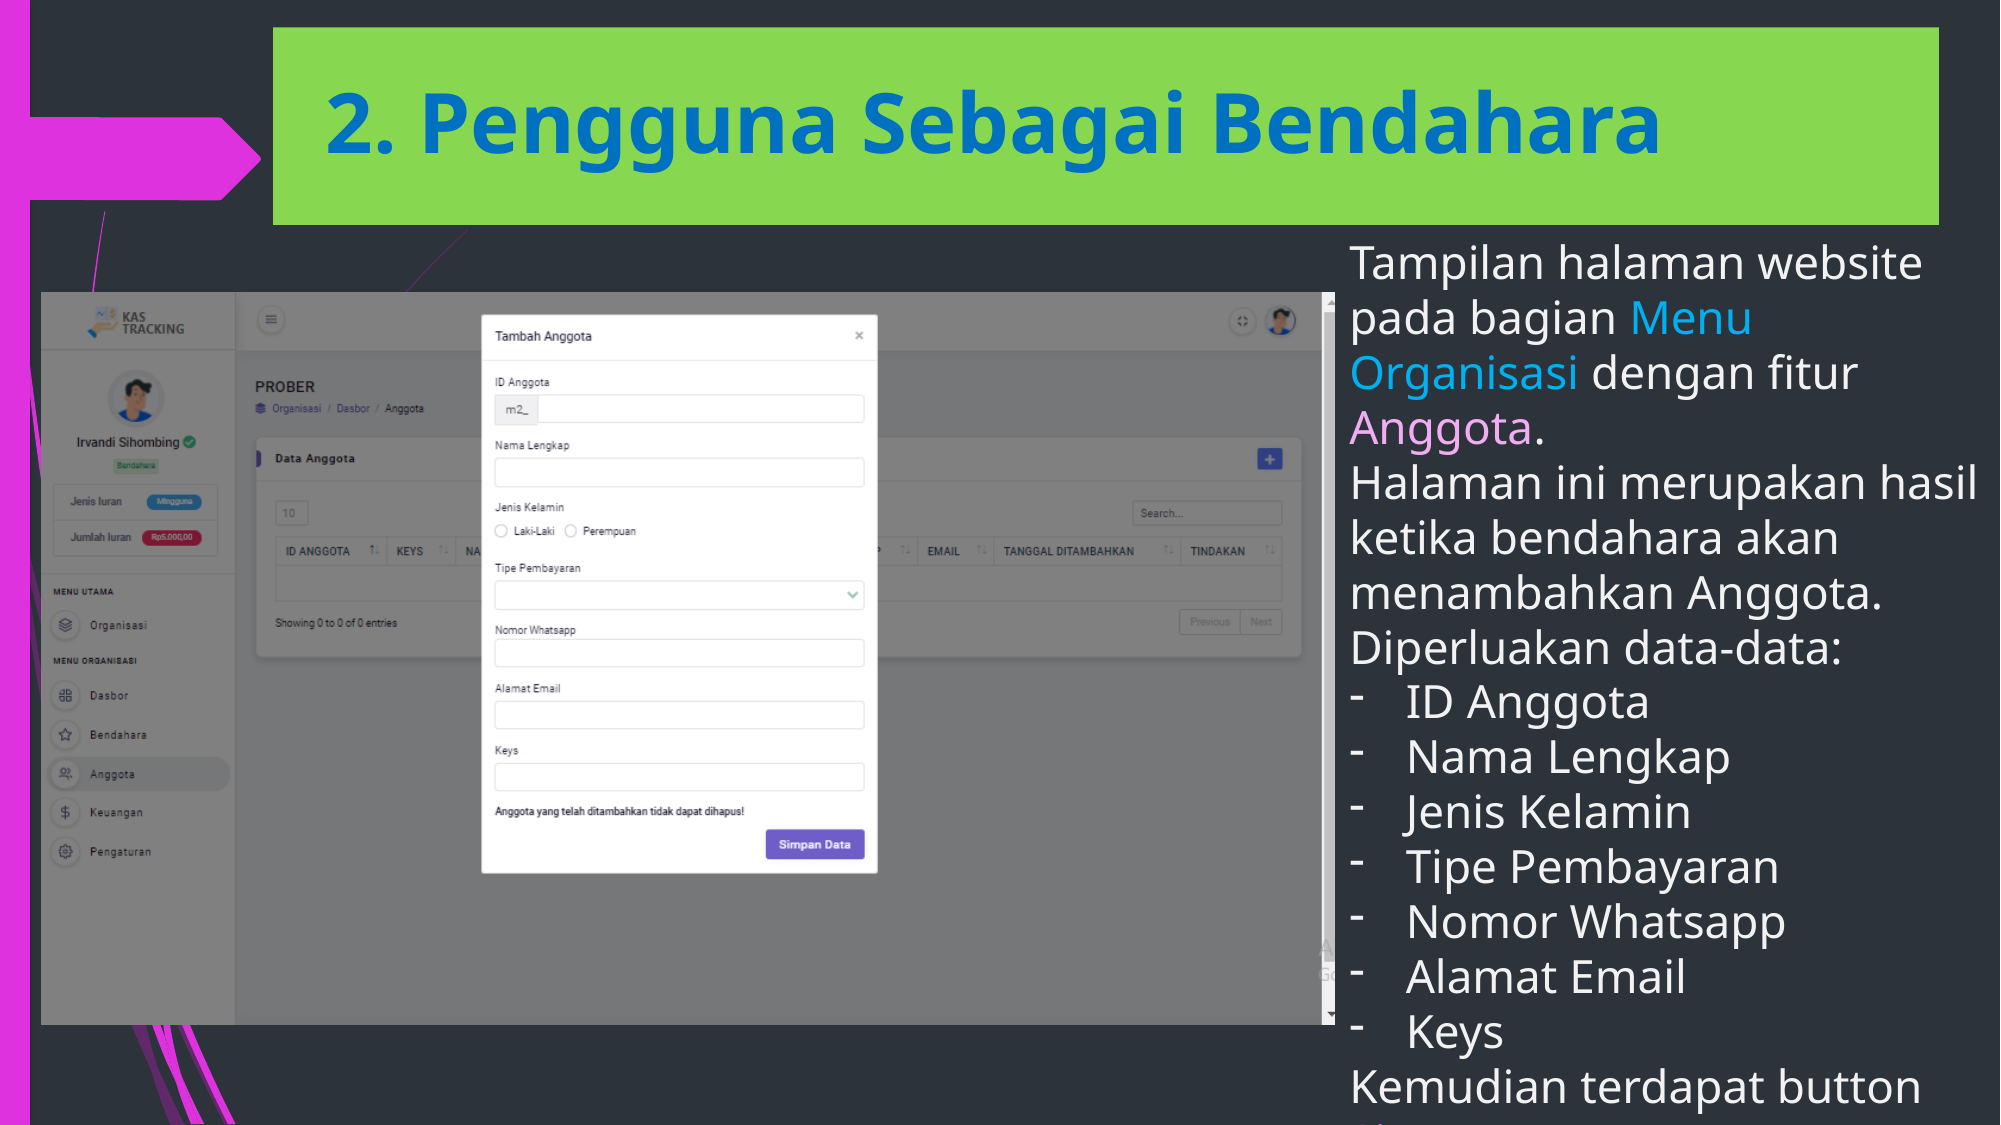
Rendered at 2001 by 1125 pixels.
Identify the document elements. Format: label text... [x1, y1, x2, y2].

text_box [272, 27, 1940, 226]
text_box Tampilan halaman website pada bagian Menu Organisasi dengan fitur Anggota. Halaman ini merupakan hasil ketika bendahara akan menambahkan Anggota. Diperluakan data-data: ID Anggota Nama Lengkap Jenis Kelamin Tipe Pembayaran Nomor Whatsapp Alamat Email Keys Kemudian terdapat button Simpan Data. [1334, 226, 2000, 1125]
picture [40, 291, 1335, 1025]
